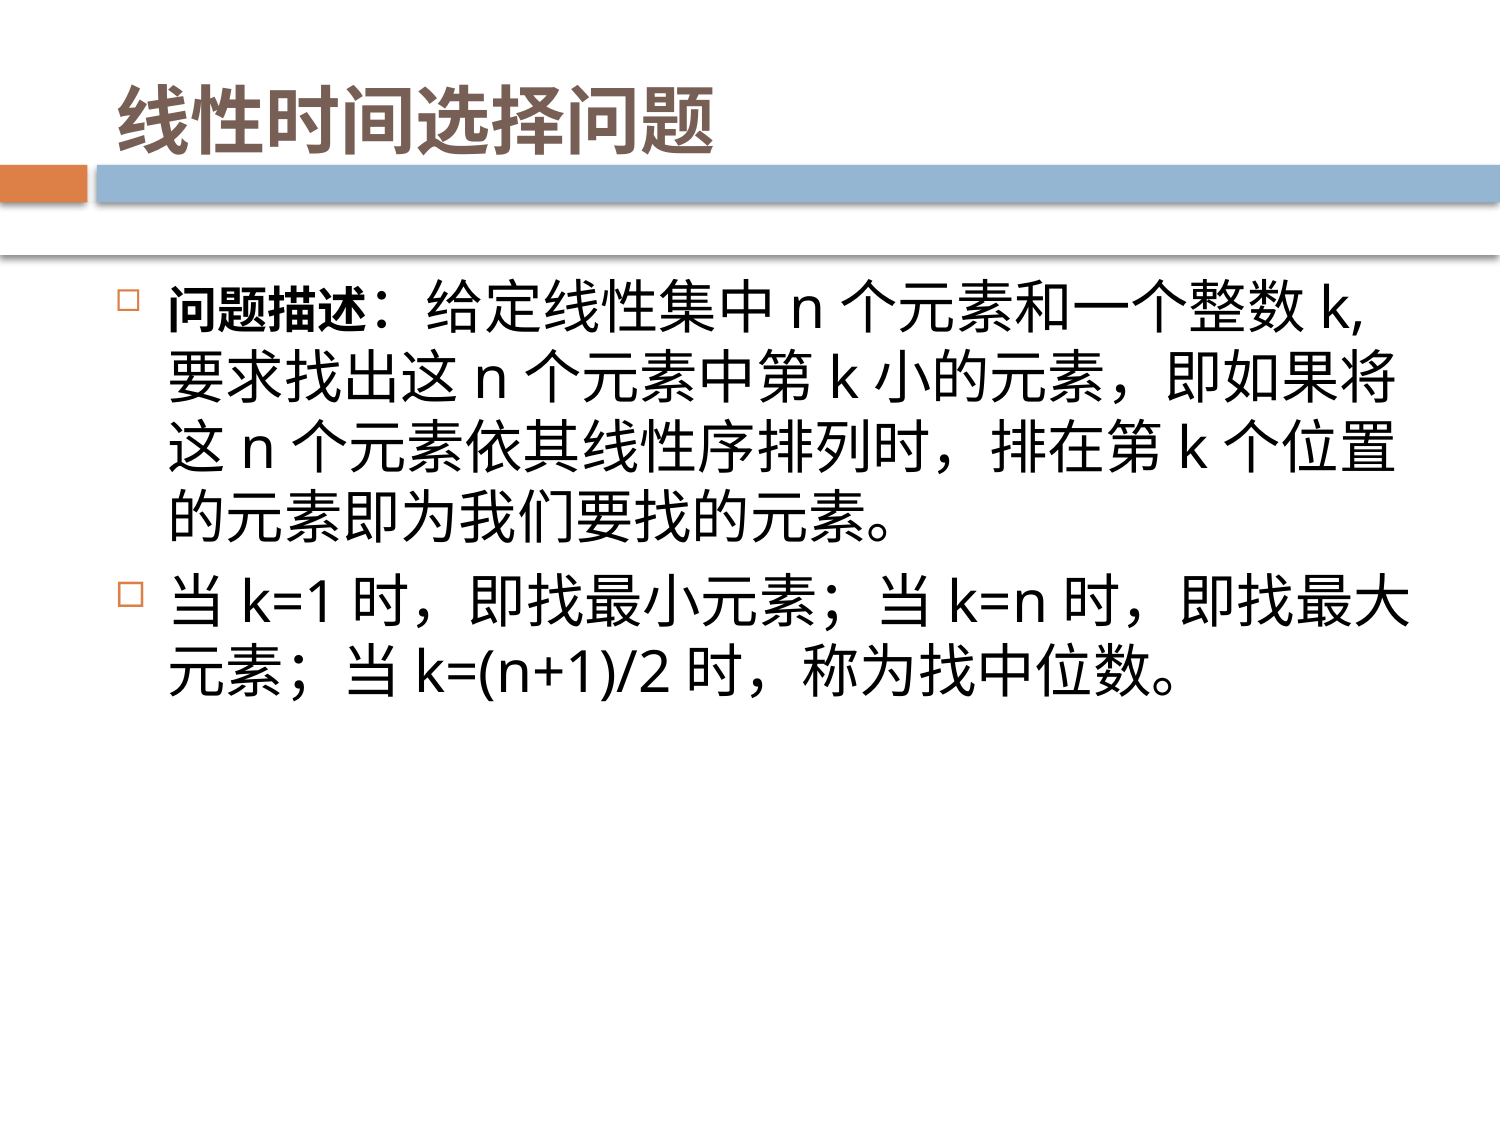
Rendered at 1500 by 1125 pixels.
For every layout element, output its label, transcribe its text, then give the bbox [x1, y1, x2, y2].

list 问题描述：给定线性集中n个元素和一个整数k,要求找出这n个元素中第k小的元素，即如果将这n个元素依其线性序排列时，排在第k个位置的元素即为我们要找的元素。 当k=1时，即找最小元素；当k=n时，即找最大元素；当k=(n+1)/2时，称为找中位数。 [100, 262, 1438, 1000]
title 线性时间选择问题 [100, 37, 1438, 200]
